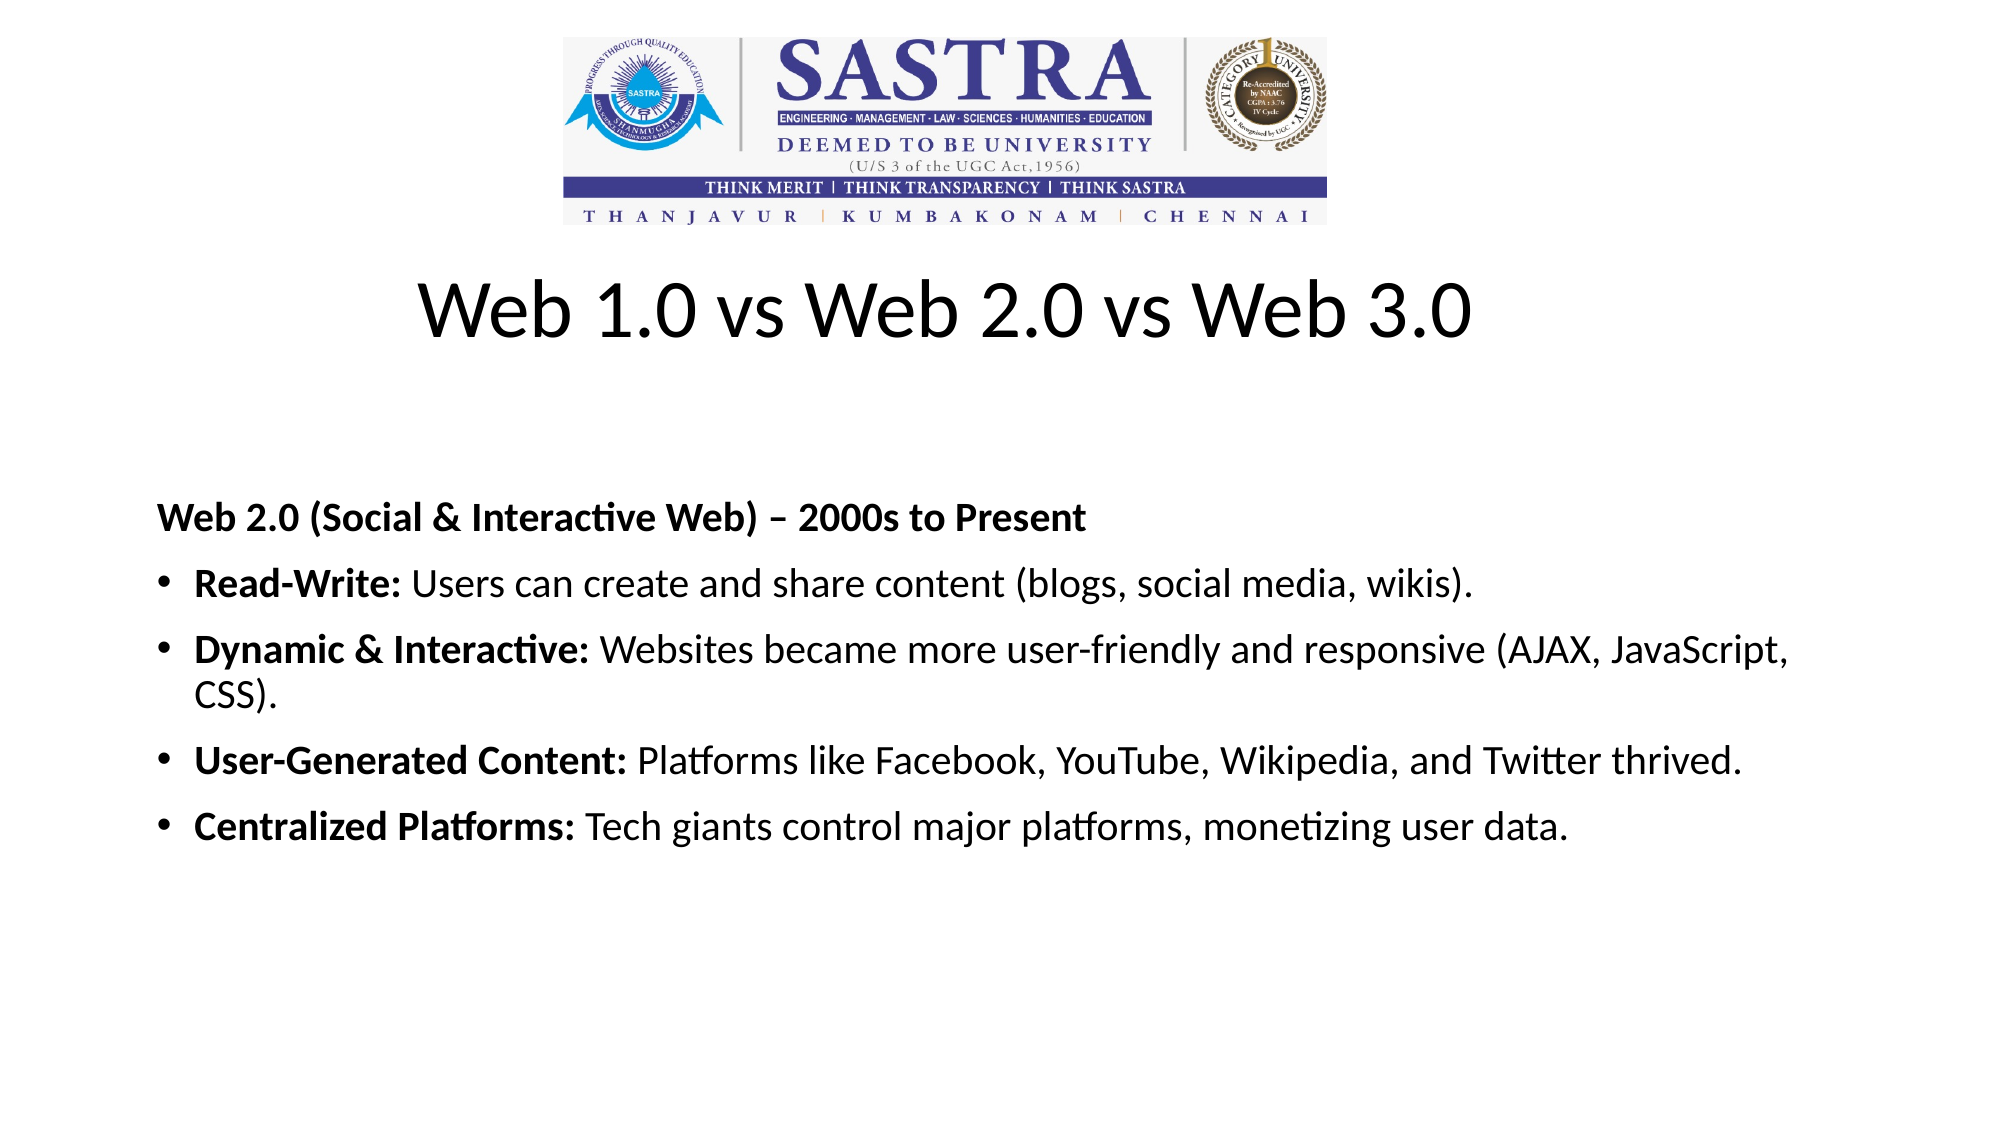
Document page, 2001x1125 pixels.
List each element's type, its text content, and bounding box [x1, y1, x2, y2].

picture [563, 37, 1327, 225]
list Web 2.0 (Social & Interactive Web) – 2000s to Present Read-Write: Users can create and share content (blogs, social media, wikis). Dynamic & Interactive: Websites became more user-friendly and responsive (AJAX, JavaScript, CSS). User-Generated Content: Platforms like Facebook, YouTube, Wikipedia, and Twitter thrived. Centralized Platforms: Tech giants control major platforms, monetizing user data. [141, 488, 1858, 879]
text_box Web 1.0 vs Web 2.0 vs Web 3.0 [353, 246, 1537, 362]
